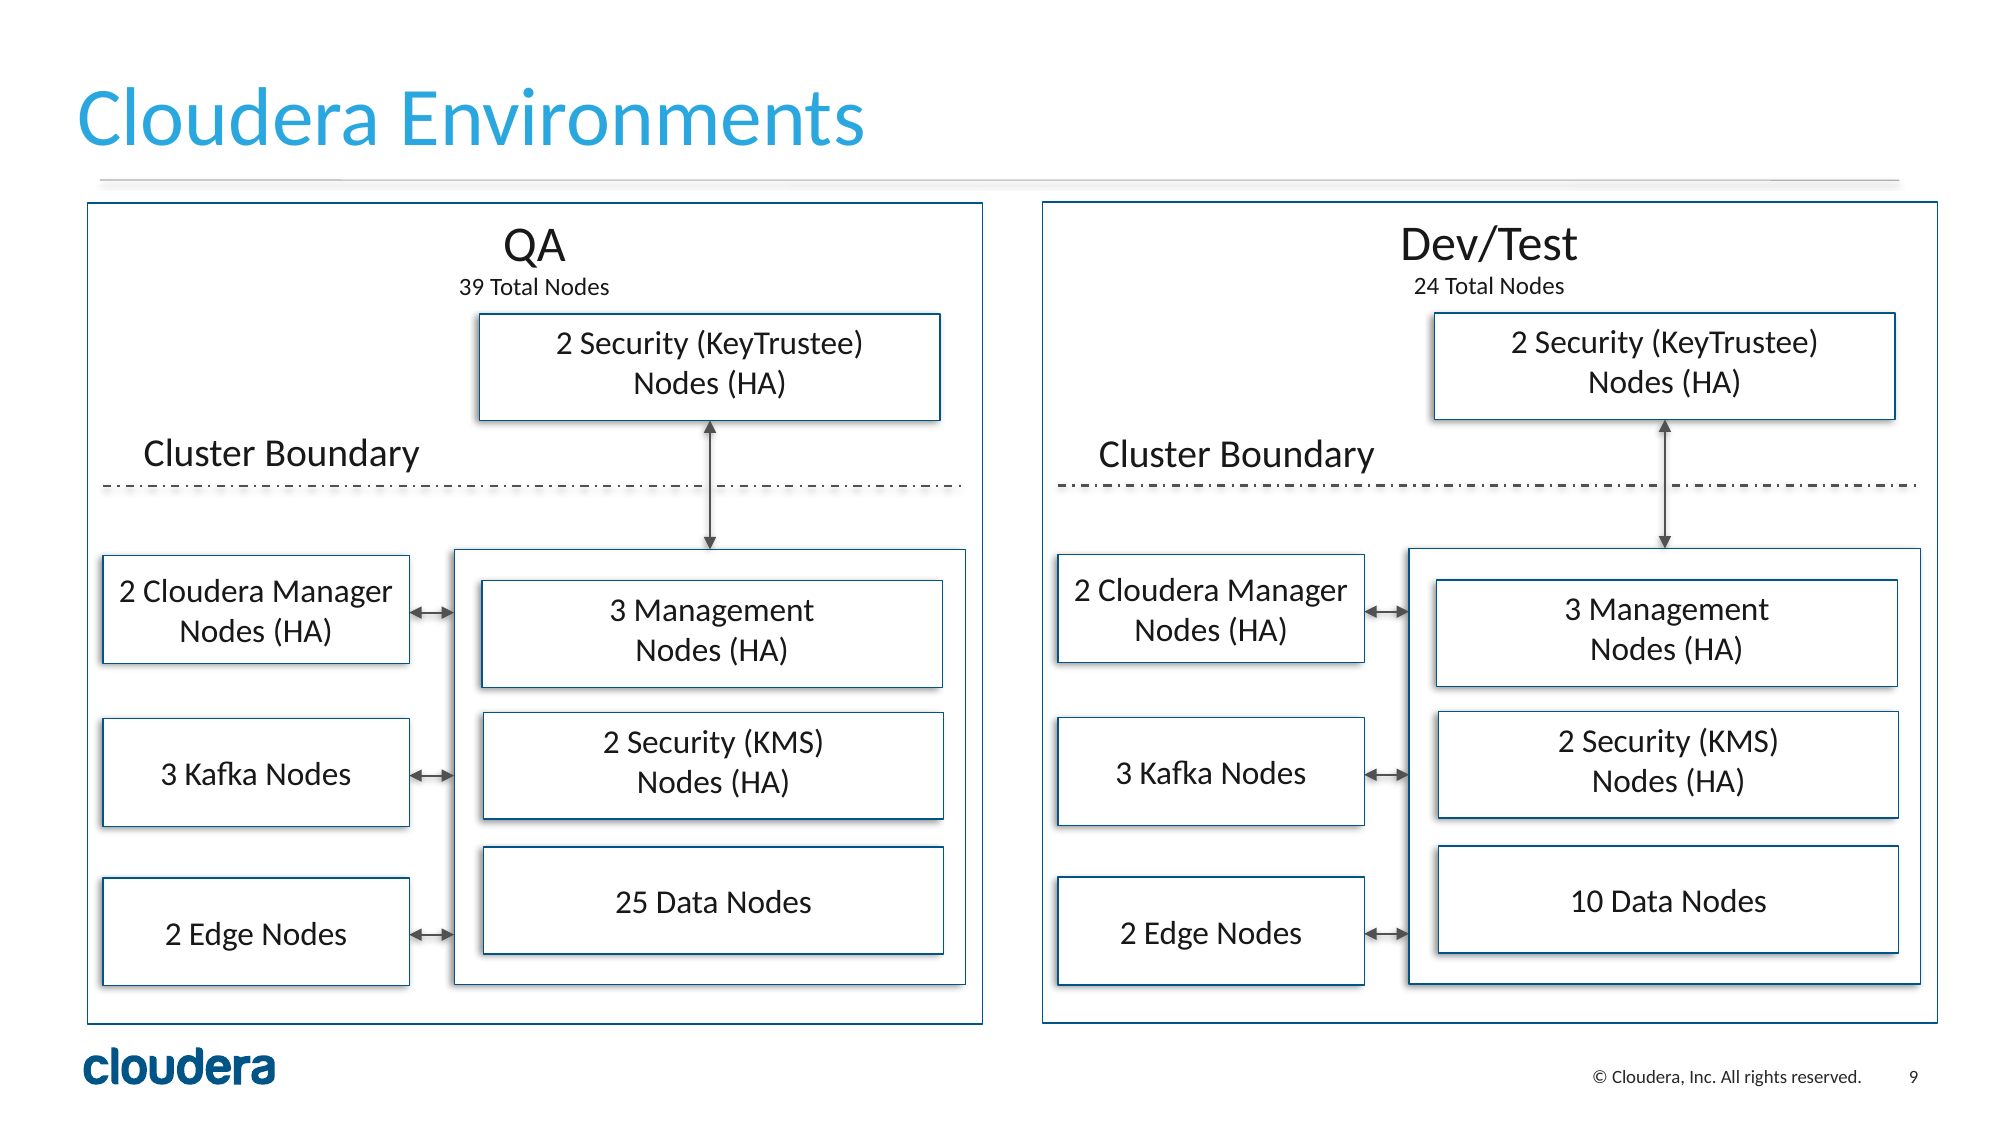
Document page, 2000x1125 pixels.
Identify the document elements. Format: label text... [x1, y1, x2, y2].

title Cloudera Environments [62, 74, 1919, 205]
text_box Cluster Boundary [128, 419, 482, 482]
text_box 2 Security (KMS) Nodes (HA) [481, 710, 946, 821]
text_box [85, 201, 985, 1026]
text_box [1040, 200, 1940, 1025]
text_box Cluster Boundary [1083, 420, 1437, 484]
text_box 2 Edge Nodes [1056, 875, 1366, 987]
text_box 2 Security (KeyTrustee) Nodes (HA) [478, 312, 942, 422]
text_box 2 Edge Nodes [101, 876, 411, 988]
text_box 2 Security (KMS) Nodes (HA) [1436, 710, 1901, 820]
text_box 3 Kafka Nodes [1056, 715, 1366, 827]
text_box 3 Kafka Nodes [101, 716, 411, 828]
text_box 2 Security (KeyTrustee) Nodes (HA) [1433, 311, 1897, 422]
